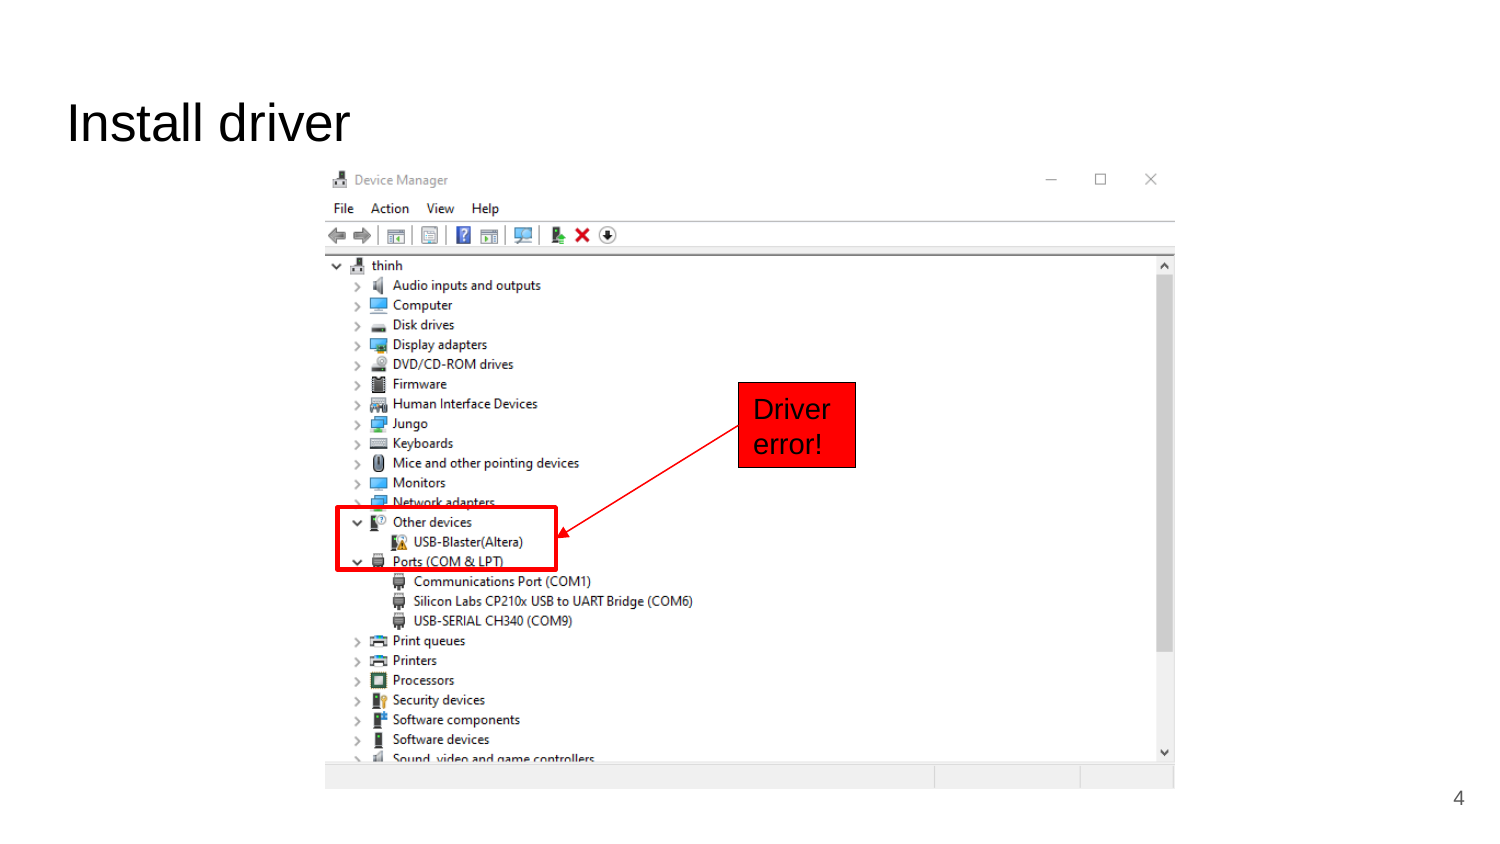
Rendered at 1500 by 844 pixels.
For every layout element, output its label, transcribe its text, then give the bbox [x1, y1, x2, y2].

slide_number 4 [1389, 764, 1480, 830]
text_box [325, 166, 1175, 789]
title Install driver [51, 72, 1449, 167]
